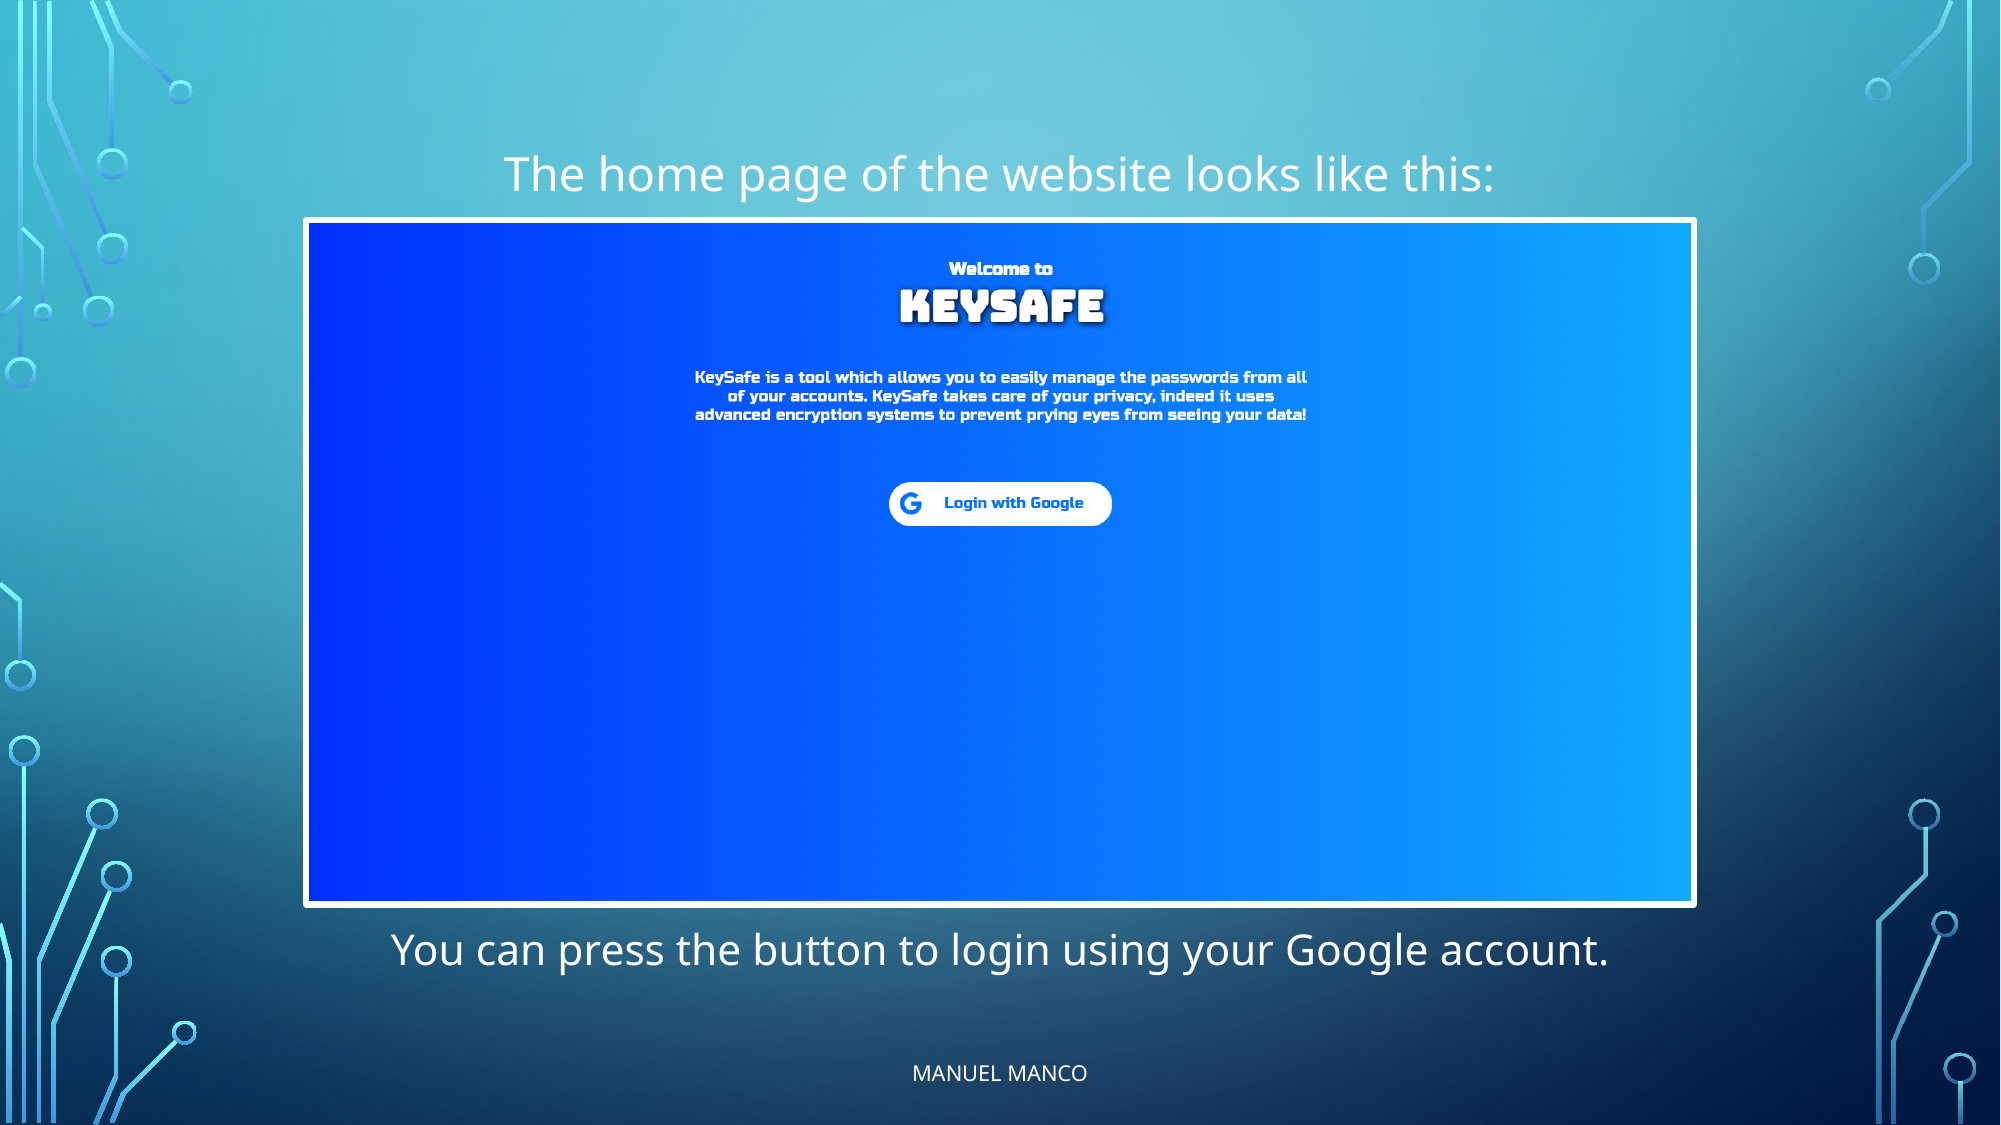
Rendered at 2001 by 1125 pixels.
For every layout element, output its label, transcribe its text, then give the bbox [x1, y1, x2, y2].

footer Manuel Manco [187, 1042, 1813, 1103]
text_box You can press the button to login using your Google account. [187, 915, 1813, 982]
title The home page of the website looks like this: [187, 143, 1813, 210]
picture [309, 223, 1691, 902]
